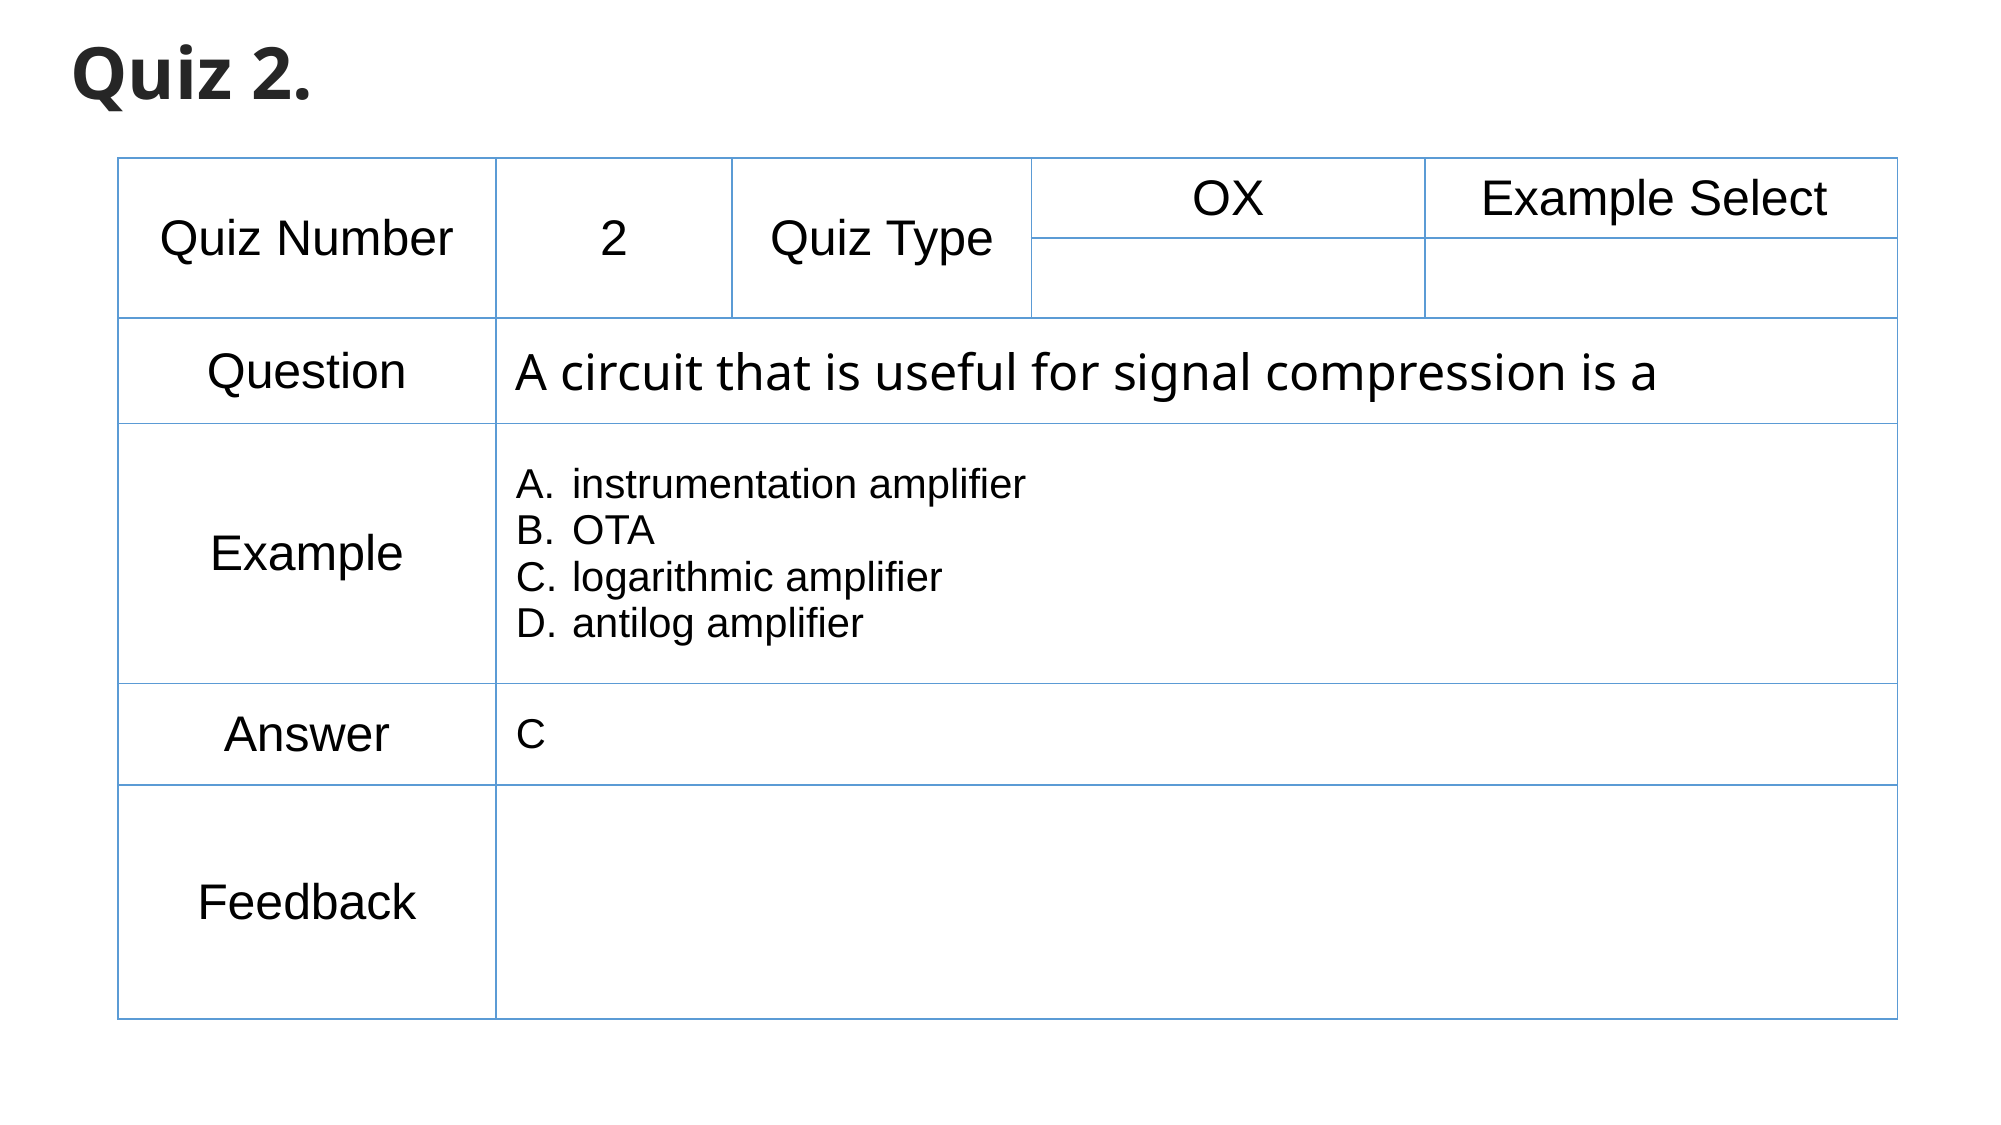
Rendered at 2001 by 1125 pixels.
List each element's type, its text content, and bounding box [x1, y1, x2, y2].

table_header Quiz Type [733, 159, 1031, 317]
table_cell [1426, 239, 1897, 317]
table_cell instrumentation amplifier OTA logarithmic amplifier antilog amplifier [497, 424, 1897, 683]
table_cell C [497, 684, 1897, 784]
table_cell Answer [119, 684, 495, 784]
table_cell Example [119, 424, 495, 683]
table_cell [497, 786, 1897, 1018]
table_cell A circuit that is useful for signal compression is a [497, 319, 1897, 423]
table_header OX [1032, 159, 1424, 237]
table_cell Feedback [119, 786, 495, 1018]
table_cell Question [119, 319, 495, 423]
table_header 2 [497, 159, 731, 317]
table_cell [1032, 239, 1424, 317]
table_header Quiz Number [119, 159, 495, 317]
title Quiz 2. [50, 27, 1835, 128]
table_header Example Select [1426, 159, 1897, 237]
